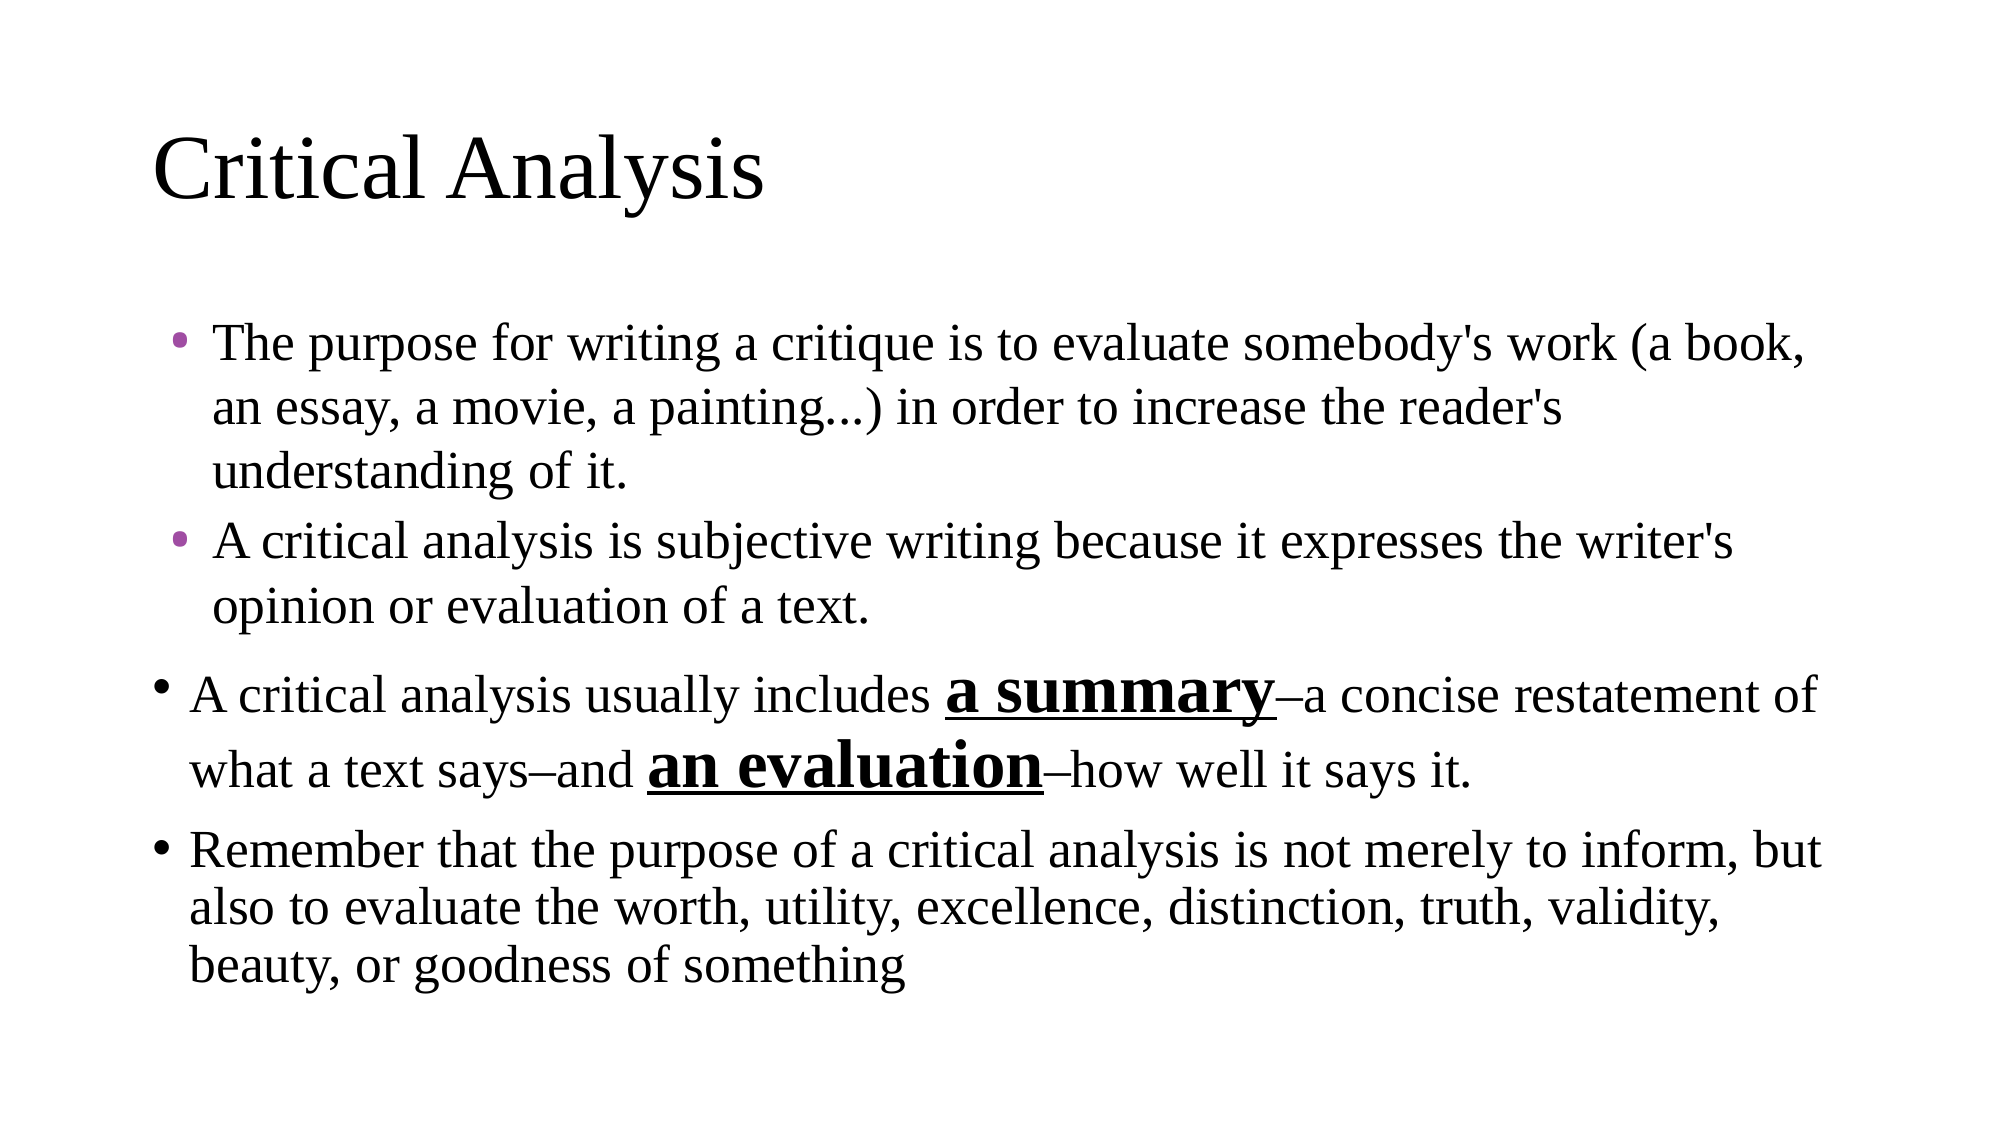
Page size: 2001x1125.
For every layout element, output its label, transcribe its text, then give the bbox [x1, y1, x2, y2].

list The purpose for writing a critique is to evaluate somebody's work (a book, an essay, a movie, a painting...) in order to increase the reader's understanding of it. A critical analysis is subjective writing because it expresses the writer's opinion or evaluation of a text. A critical analysis usually includes a summary–a concise restatement of what a text says–and an evaluation–how well it says it. Remember that the purpose of a critical analysis is not merely to inform, but also to evaluate the worth, utility, excellence, distinction, truth, validity, beauty, or goodness of something [137, 299, 1863, 1014]
title Critical Analysis [137, 59, 1863, 278]
